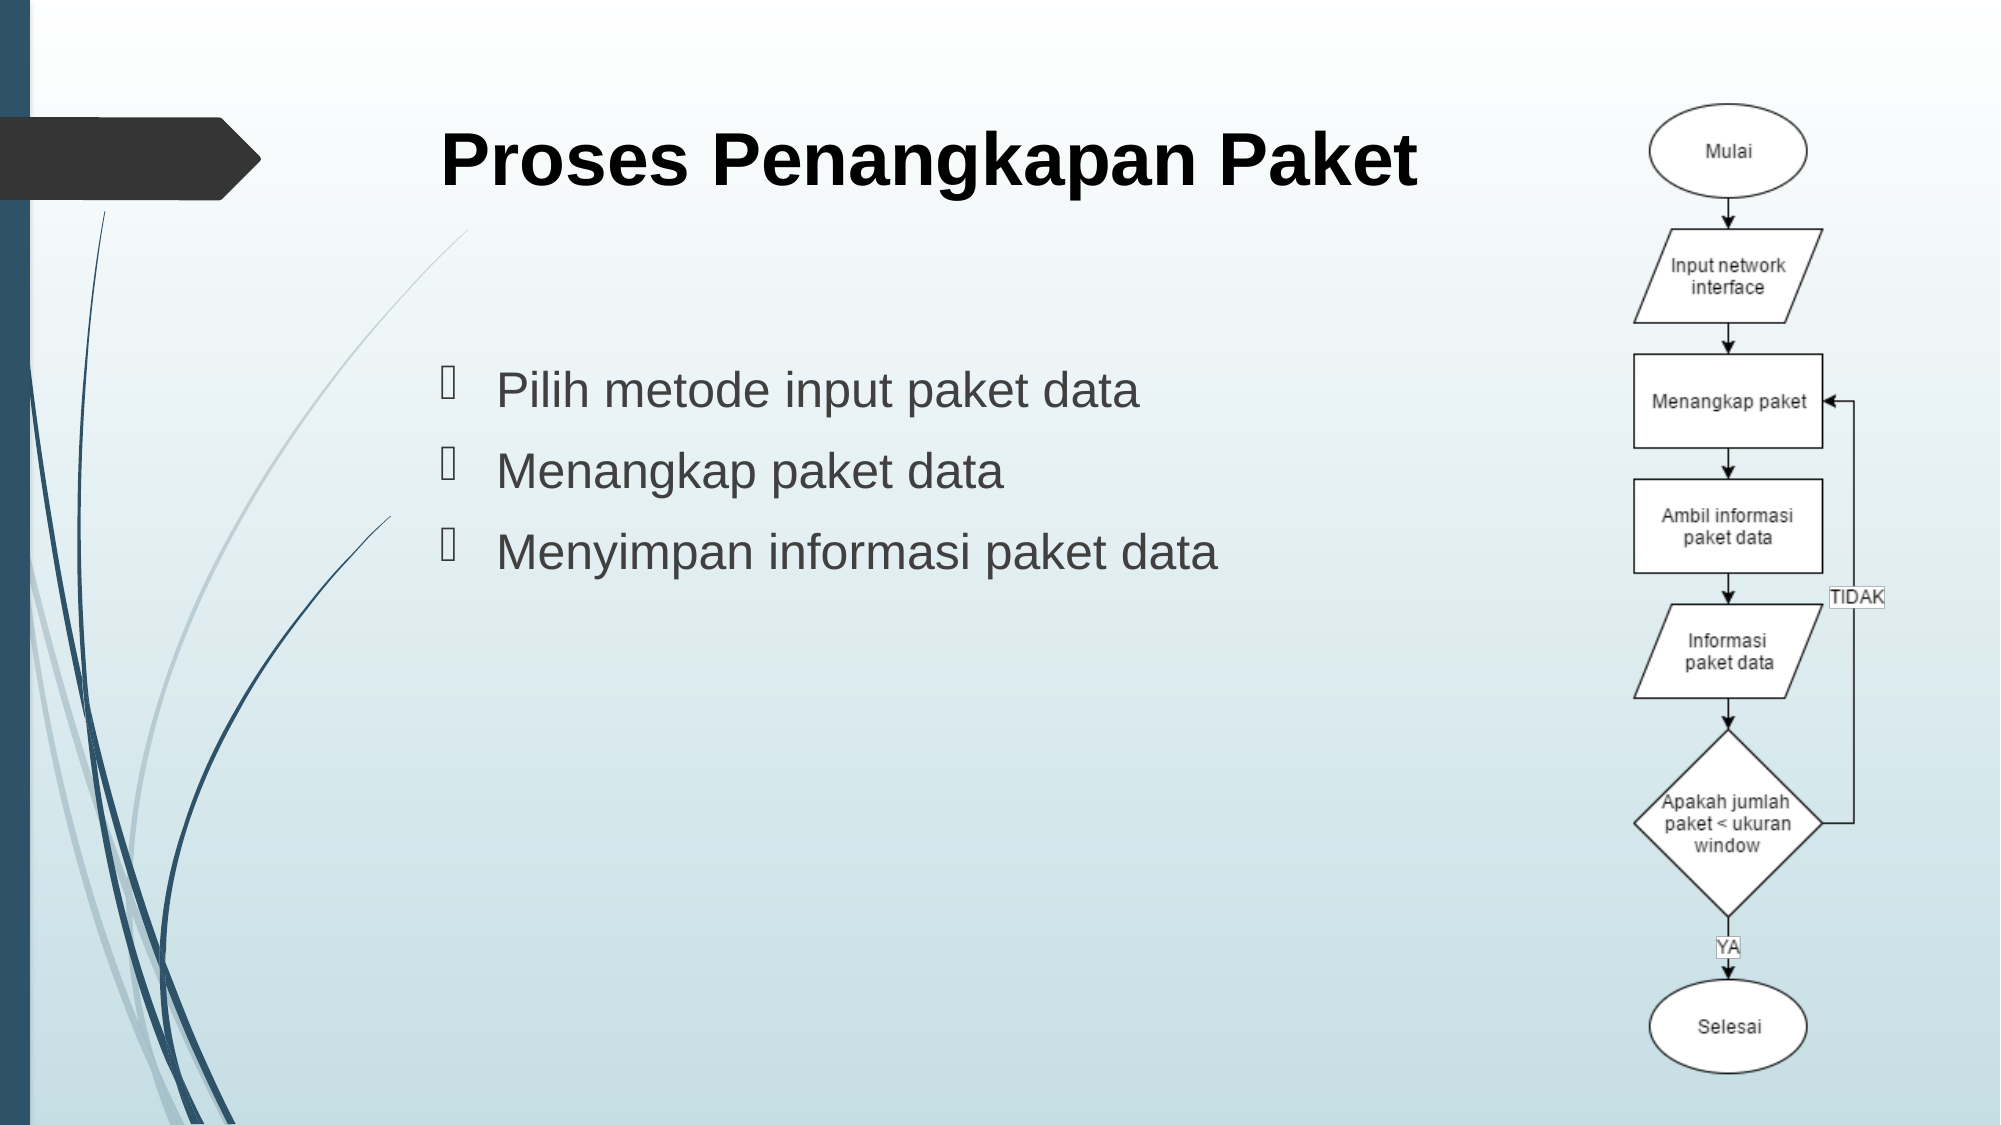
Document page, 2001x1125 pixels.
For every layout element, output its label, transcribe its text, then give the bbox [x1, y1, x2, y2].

title Proses Penangkapan Paket [425, 102, 1632, 313]
list Pilih metode input paket data Menangkap paket data Menyimpan informasi paket data [424, 350, 1273, 970]
picture [1632, 102, 1888, 1077]
